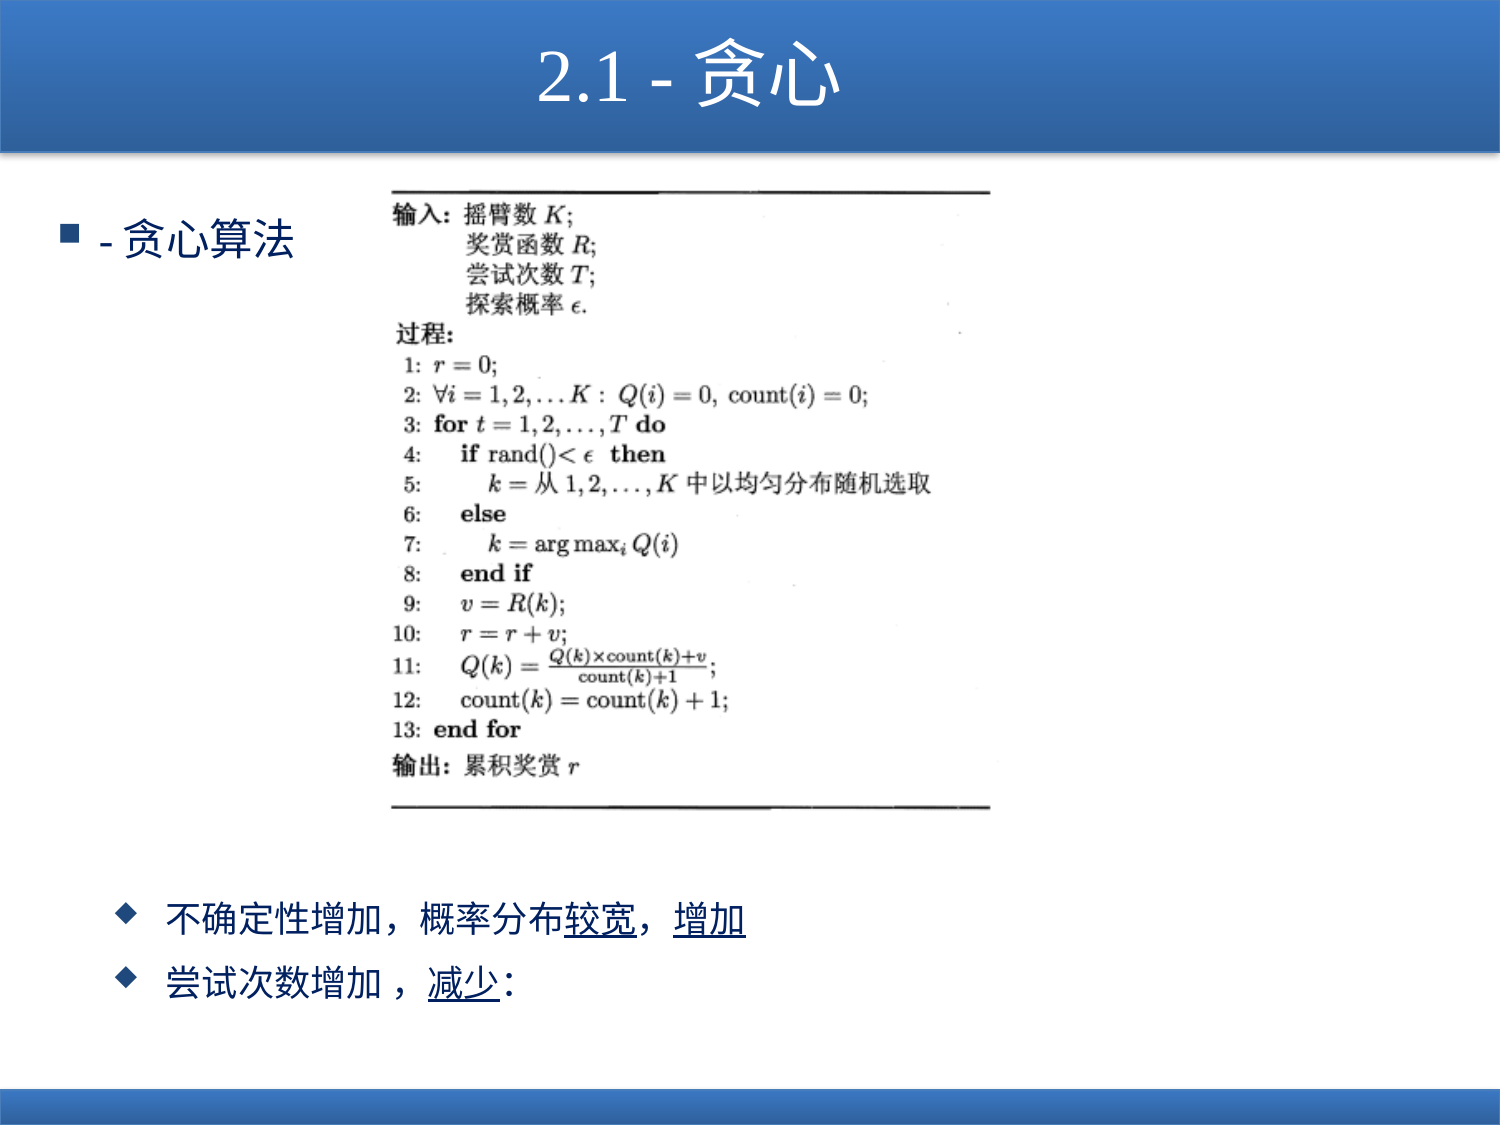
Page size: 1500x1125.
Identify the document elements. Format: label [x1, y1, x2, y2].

picture [380, 188, 999, 814]
